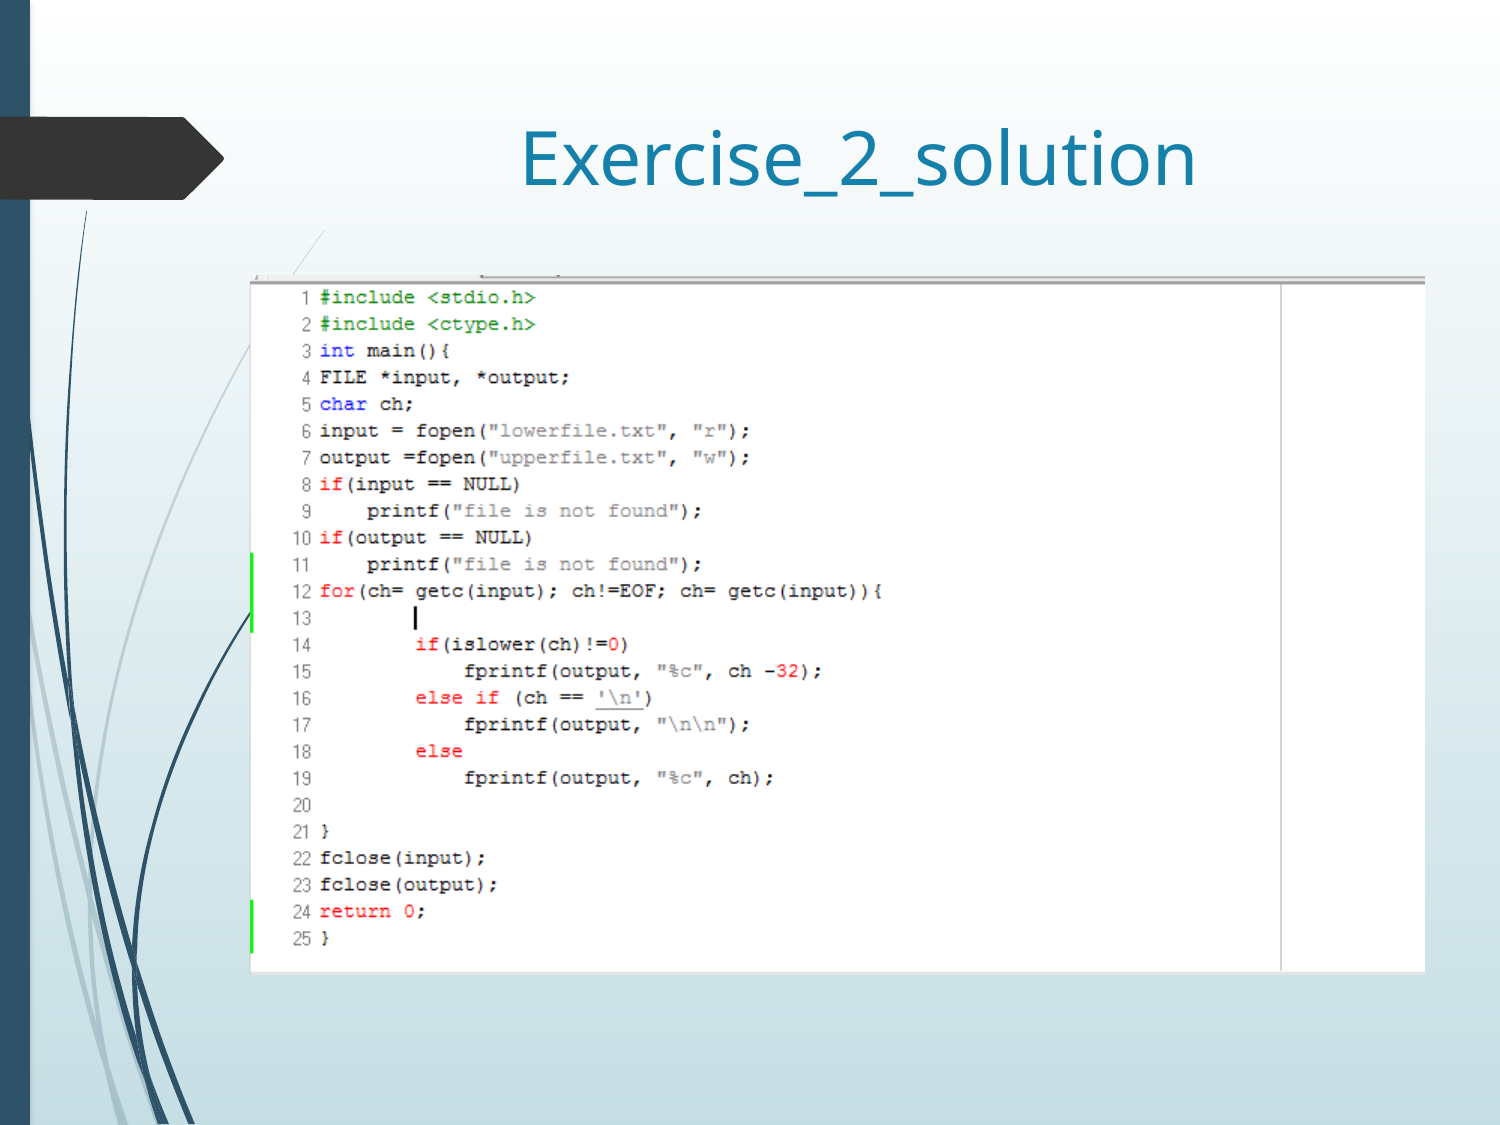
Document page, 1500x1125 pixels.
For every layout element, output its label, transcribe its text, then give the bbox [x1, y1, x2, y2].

title Exercise_2_solution [319, 102, 1400, 274]
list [249, 274, 1426, 976]
